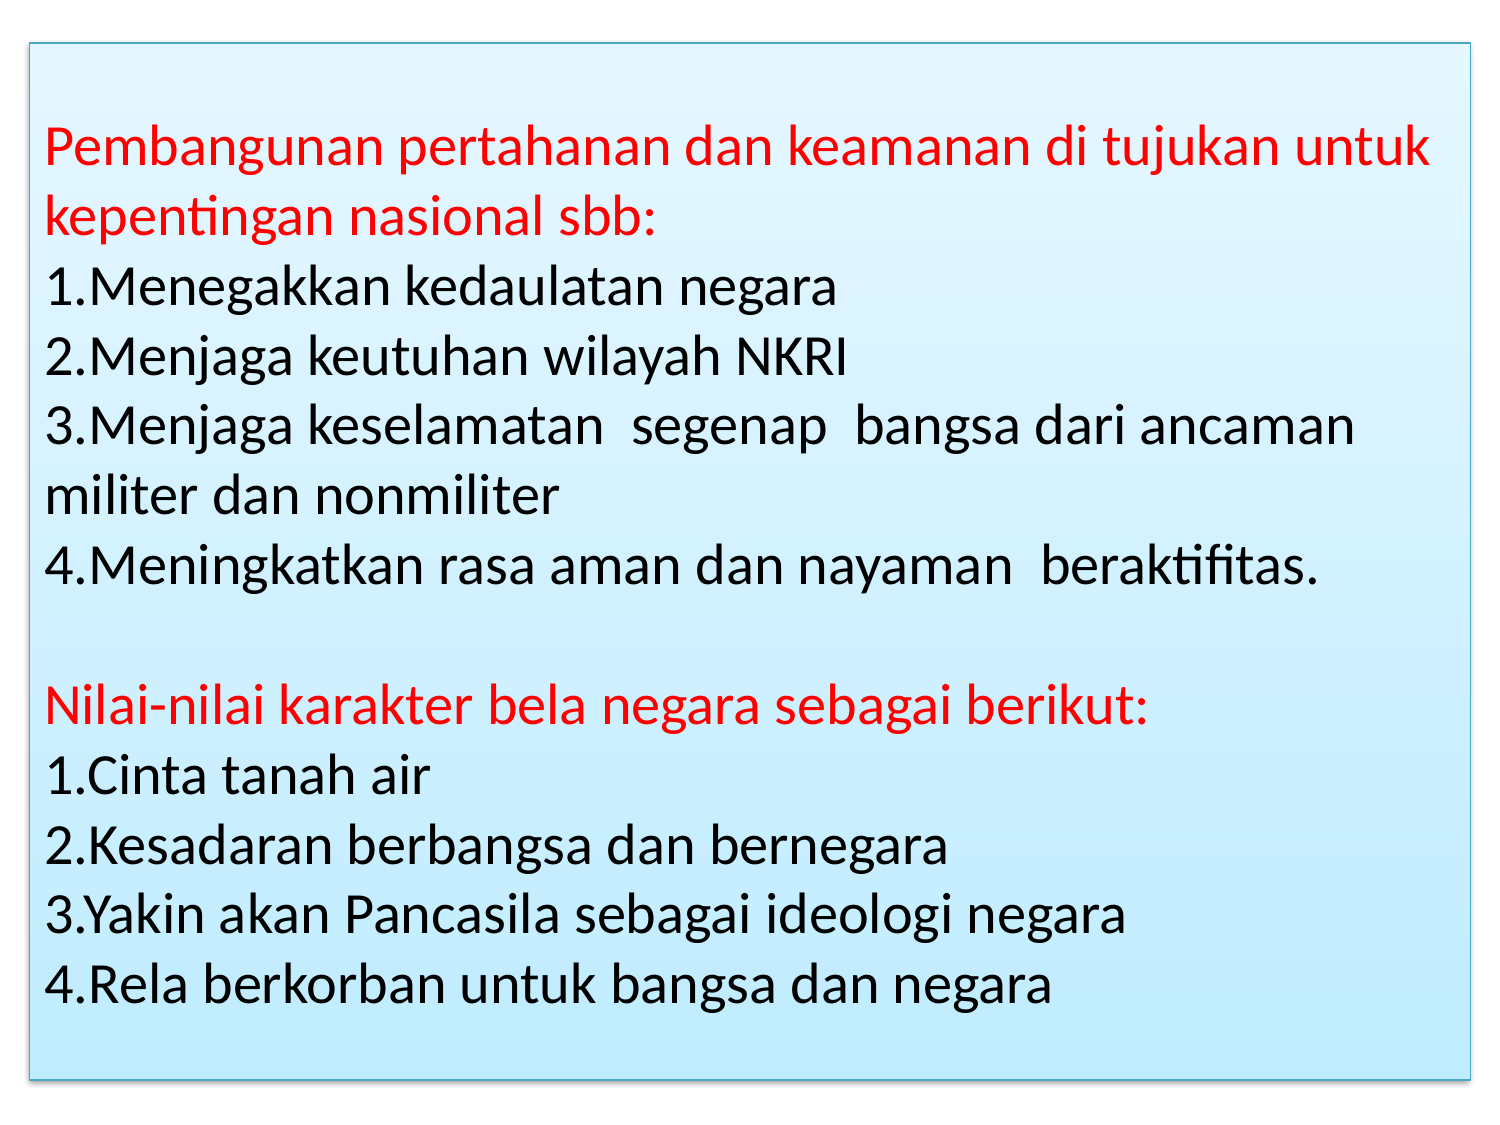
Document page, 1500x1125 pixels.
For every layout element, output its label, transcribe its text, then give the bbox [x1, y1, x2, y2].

title Pembangunan pertahanan dan keamanan di tujukan untuk kepentingan nasional sbb: 1.Menegakkan kedaulatan negara 2.Menjaga keutuhan wilayah NKRI 3.Menjaga keselamatan segenap bangsa dari ancaman militer dan nonmiliter 4.Meningkatkan rasa aman dan nayaman beraktifitas. Nilai-nilai karakter bela negara sebagai berikut: 1.Cinta tanah air 2.Kesadaran berbangsa dan bernegara 3.Yakin akan Pancasila sebagai ideologi negara 4.Rela berkorban untuk bangsa dan negara [29, 42, 1471, 1081]
